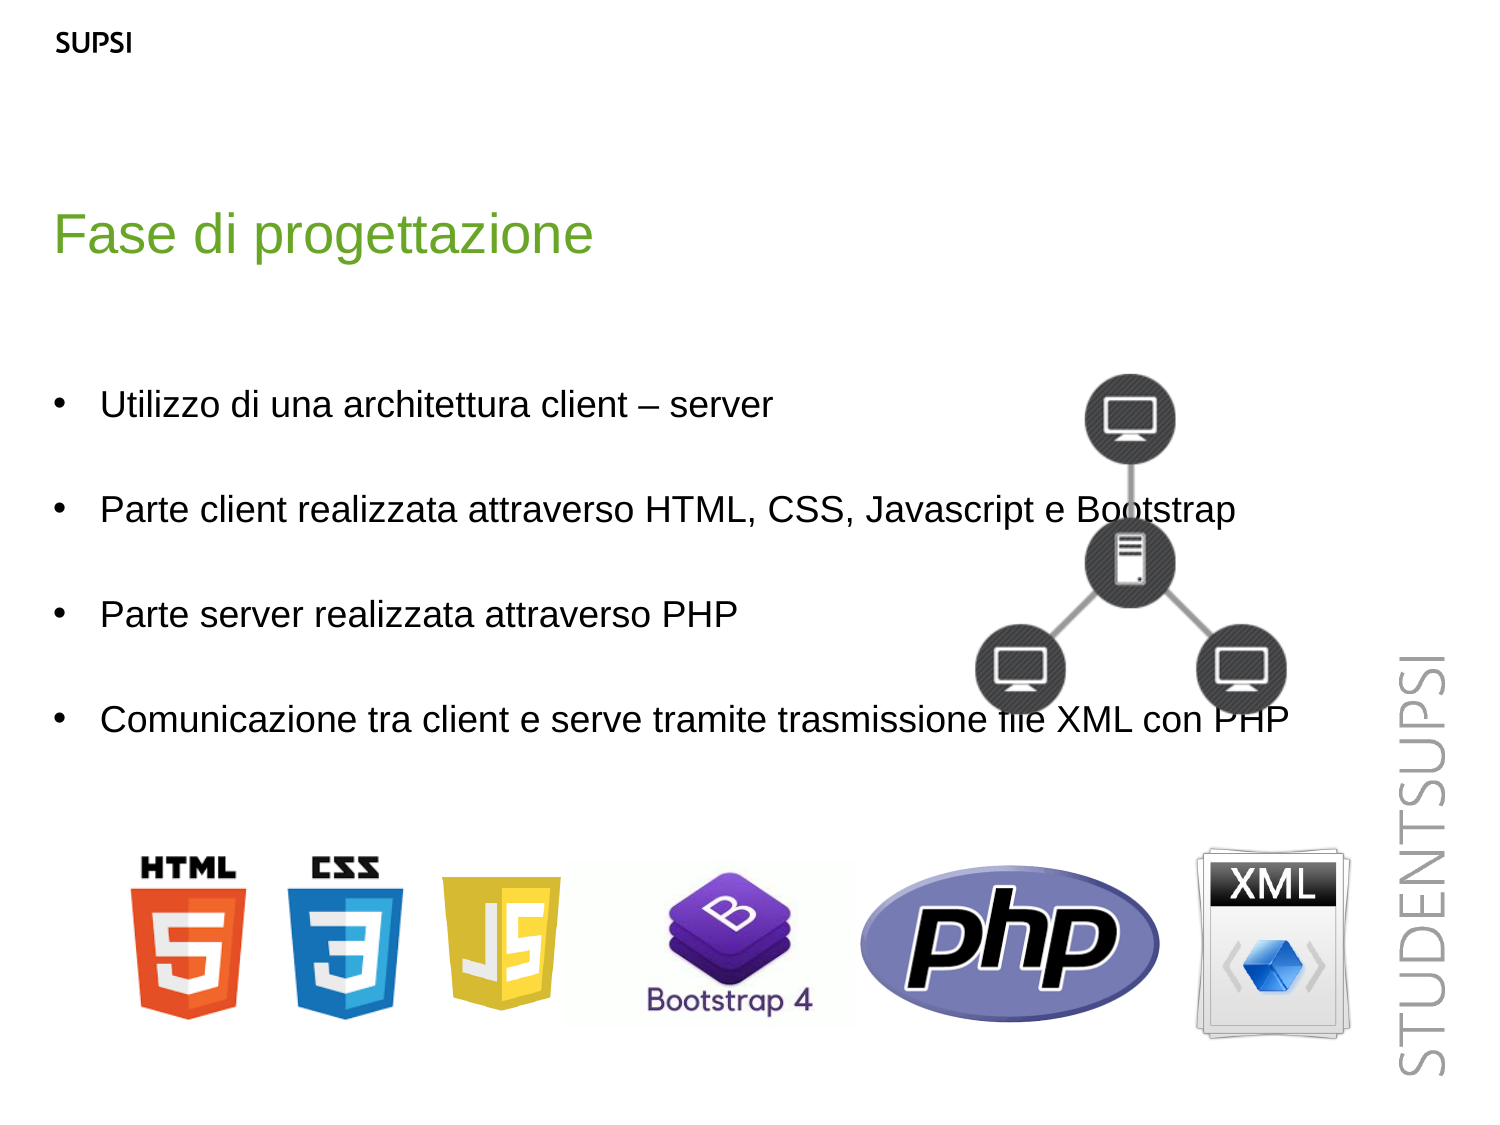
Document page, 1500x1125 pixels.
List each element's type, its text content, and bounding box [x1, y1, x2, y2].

picture [1399, 657, 1445, 1076]
list Utilizzo di una architettura client – server Parte client realizzata attraverso HTML, CSS, Javascript e Bootstrap Parte server realizzata attraverso PHP Comunicazione tra client e serve tramite trasmissione file XML con PHP [53, 379, 1388, 1077]
picture [564, 861, 1164, 1027]
picture [911, 337, 1350, 776]
picture [56, 30, 134, 53]
picture [442, 876, 562, 1012]
list Fase di progettazione [53, 197, 1341, 350]
picture [1174, 846, 1371, 1042]
picture [111, 825, 420, 1063]
